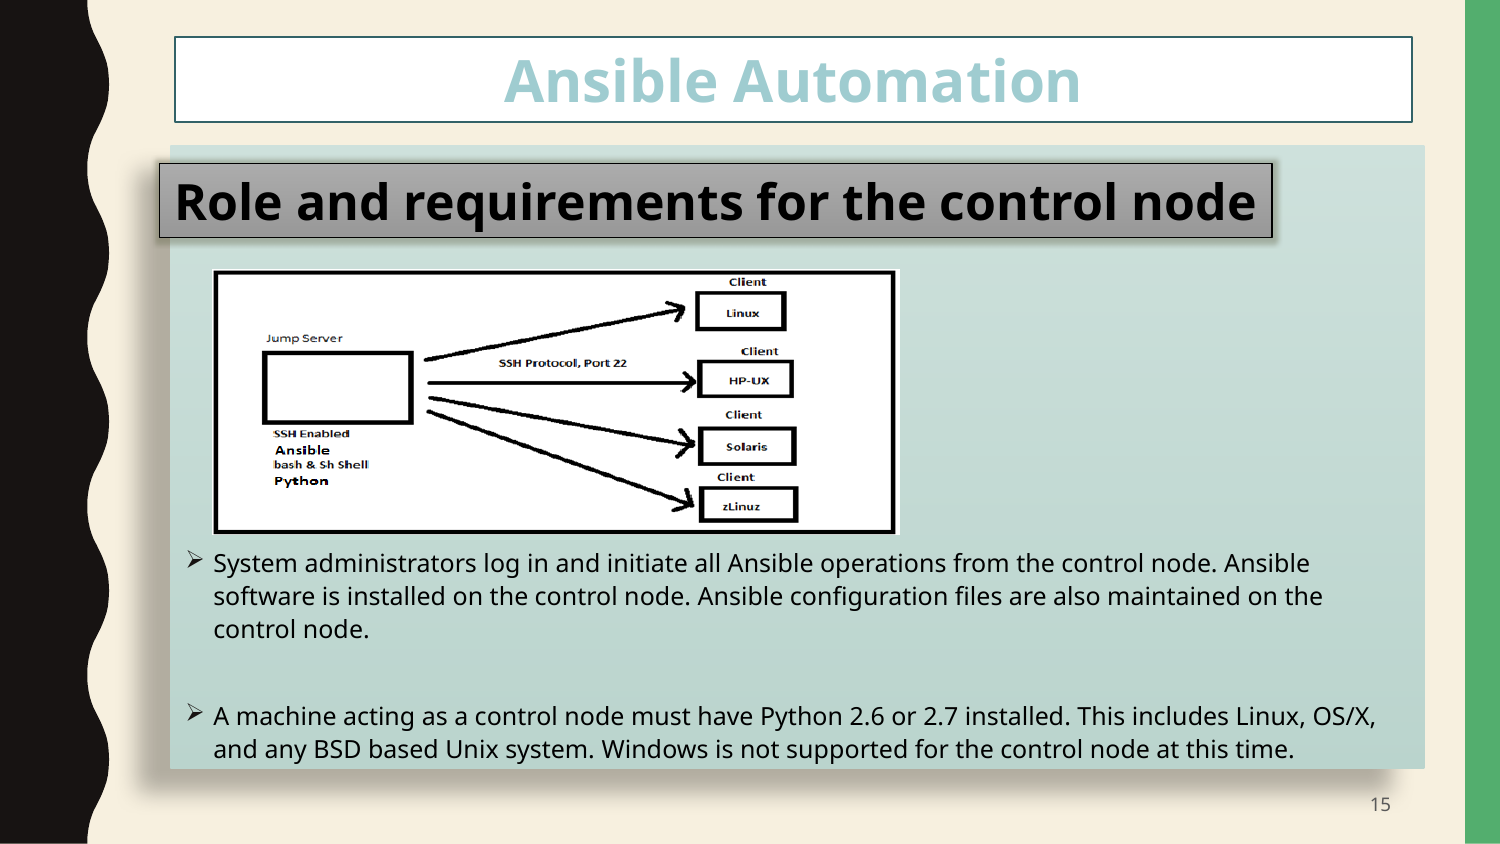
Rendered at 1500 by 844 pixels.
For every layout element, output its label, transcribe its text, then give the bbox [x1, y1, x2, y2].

picture [212, 269, 900, 535]
list System administrators log in and initiate all Ansible operations from the control node. Ansible software is installed on the control node. Ansible configuration files are also maintained on the control node. A machine acting as a control node must have Python 2.6 or 2.7 installed. This includes Linux, OS/X, and any BSD based Unix system. Windows is not supported for the control node at this time. [170, 145, 1425, 769]
text_box Role and requirements for the control node [159, 163, 1273, 238]
title [224, 37, 1425, 145]
text_box Ansible Automation [174, 36, 1413, 123]
slide_number 15 [1059, 784, 1407, 827]
